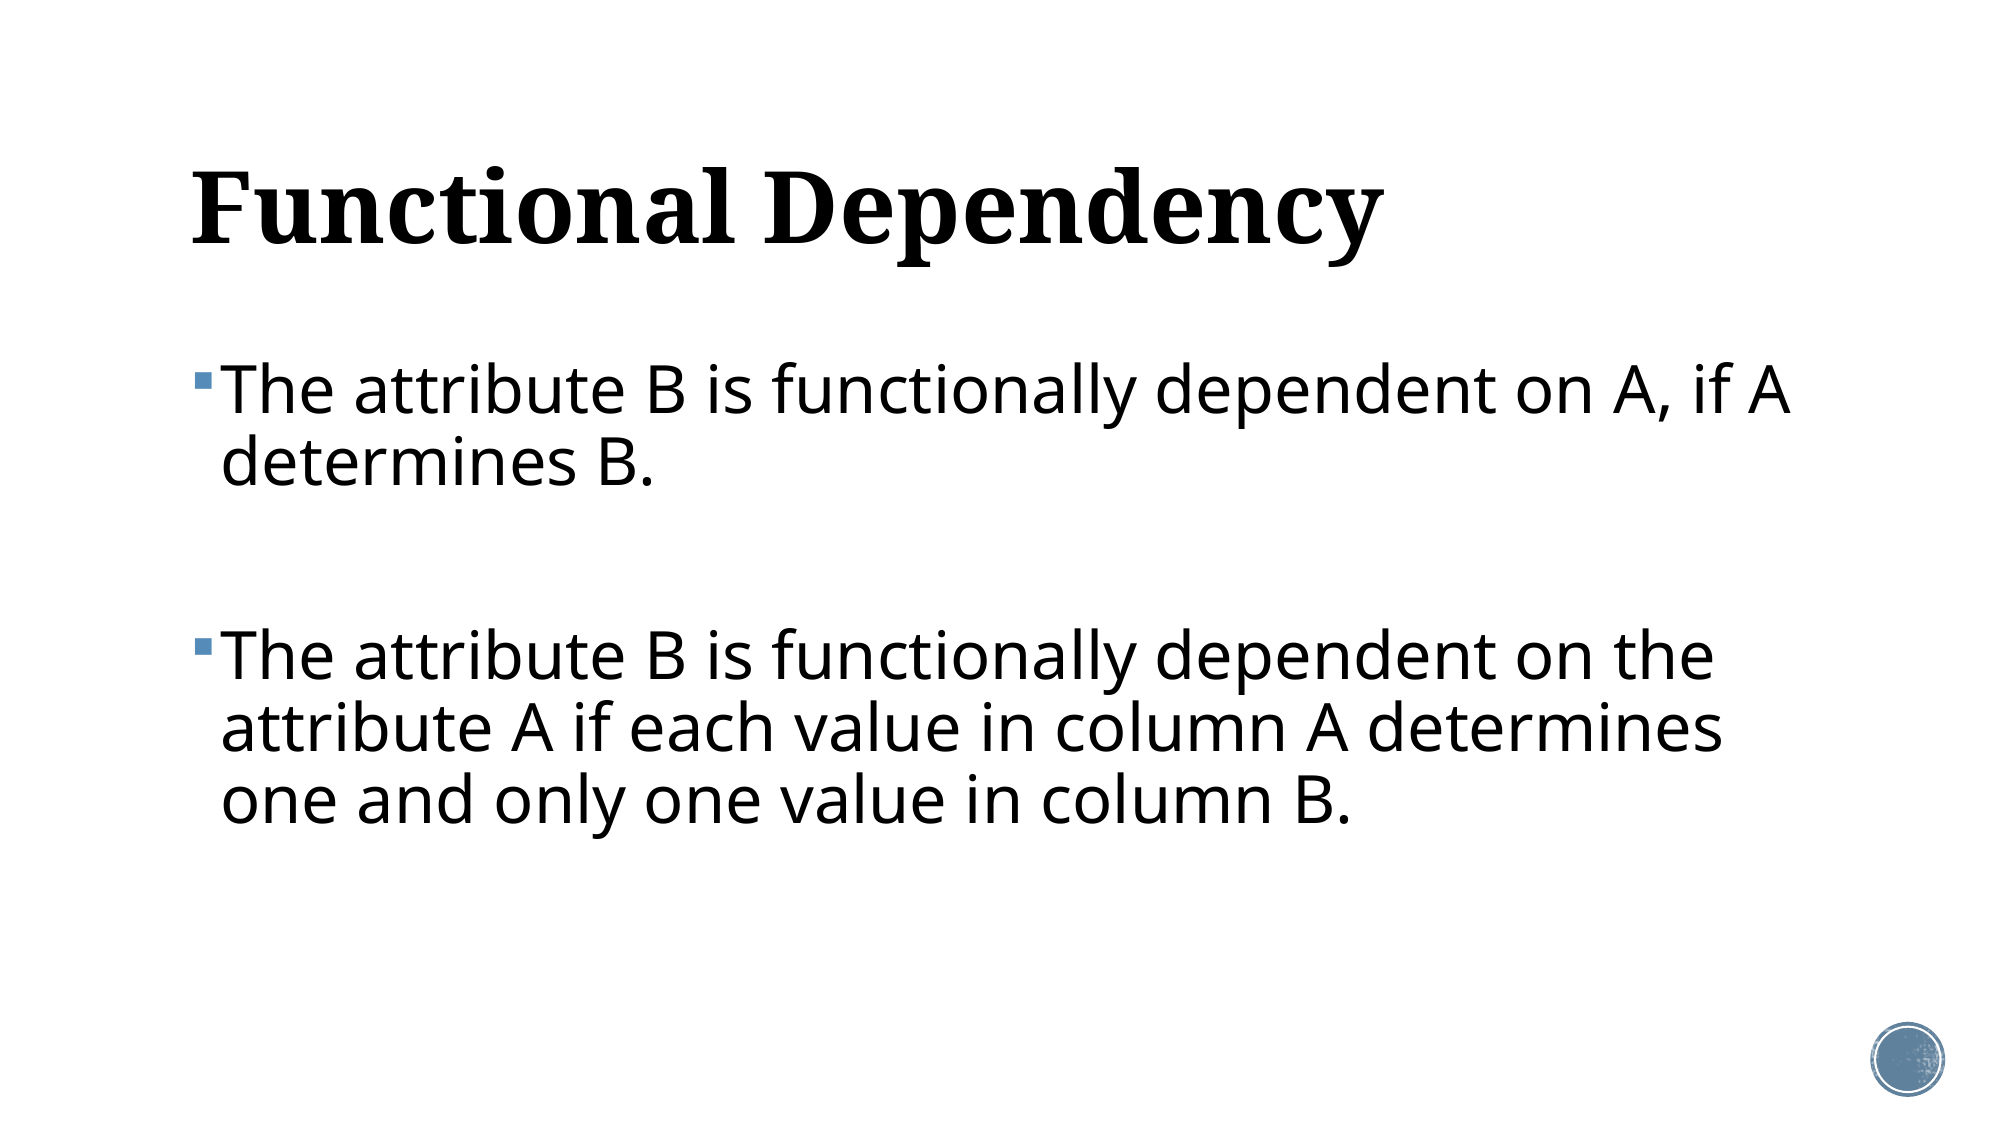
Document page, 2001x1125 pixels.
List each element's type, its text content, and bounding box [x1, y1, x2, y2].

title Functional Dependency [175, 79, 1881, 344]
list The attribute B is functionally dependent on A, if A determines B. The attribute B is functionally dependent on the attribute A if each value in column A determines one and only one value in column B. [175, 348, 1826, 1013]
